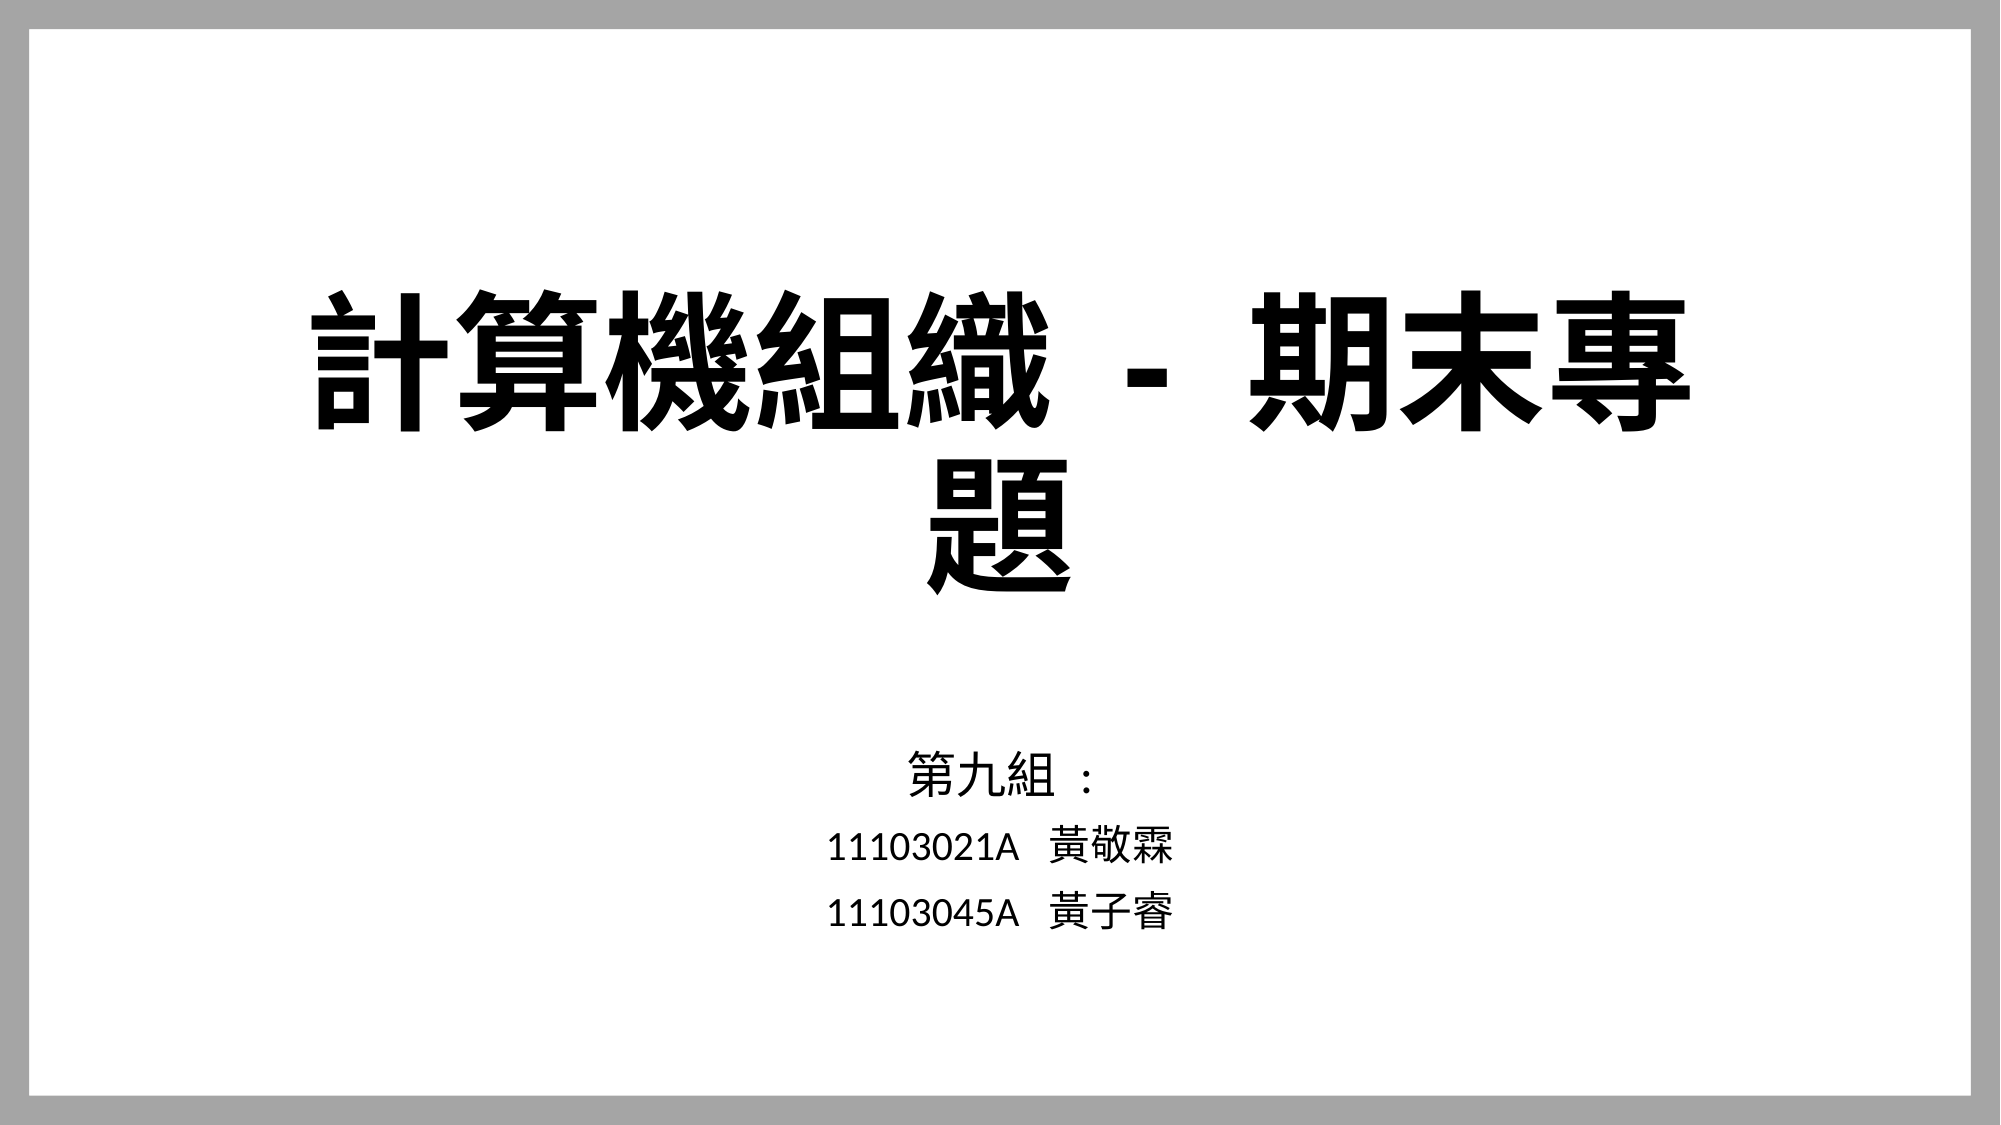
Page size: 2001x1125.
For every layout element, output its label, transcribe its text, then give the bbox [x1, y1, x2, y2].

title 計算機組織 - 期末專題 [227, 229, 1773, 621]
text_box [0, 0, 2000, 1125]
subtitle 第九組 : 11103021A 黃敬霖 11103045A 黃子睿 [249, 742, 1750, 1004]
